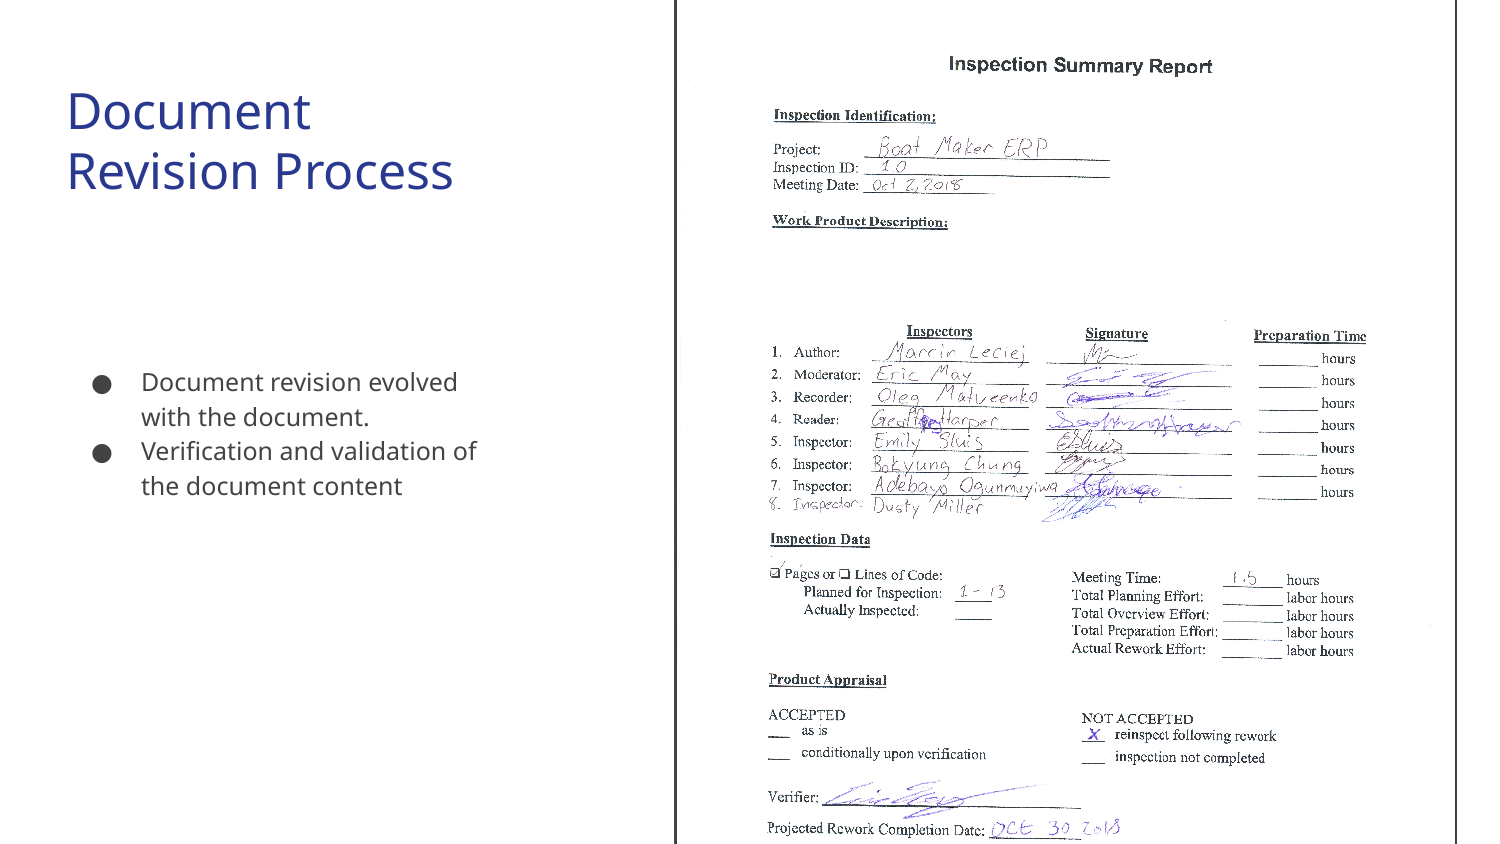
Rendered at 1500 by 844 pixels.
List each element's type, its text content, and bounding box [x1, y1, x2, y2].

list Document revision evolved with the document. Verification and validation of the document content [51, 284, 512, 560]
picture [674, 0, 1457, 844]
title Document Revision Process [51, 91, 512, 216]
